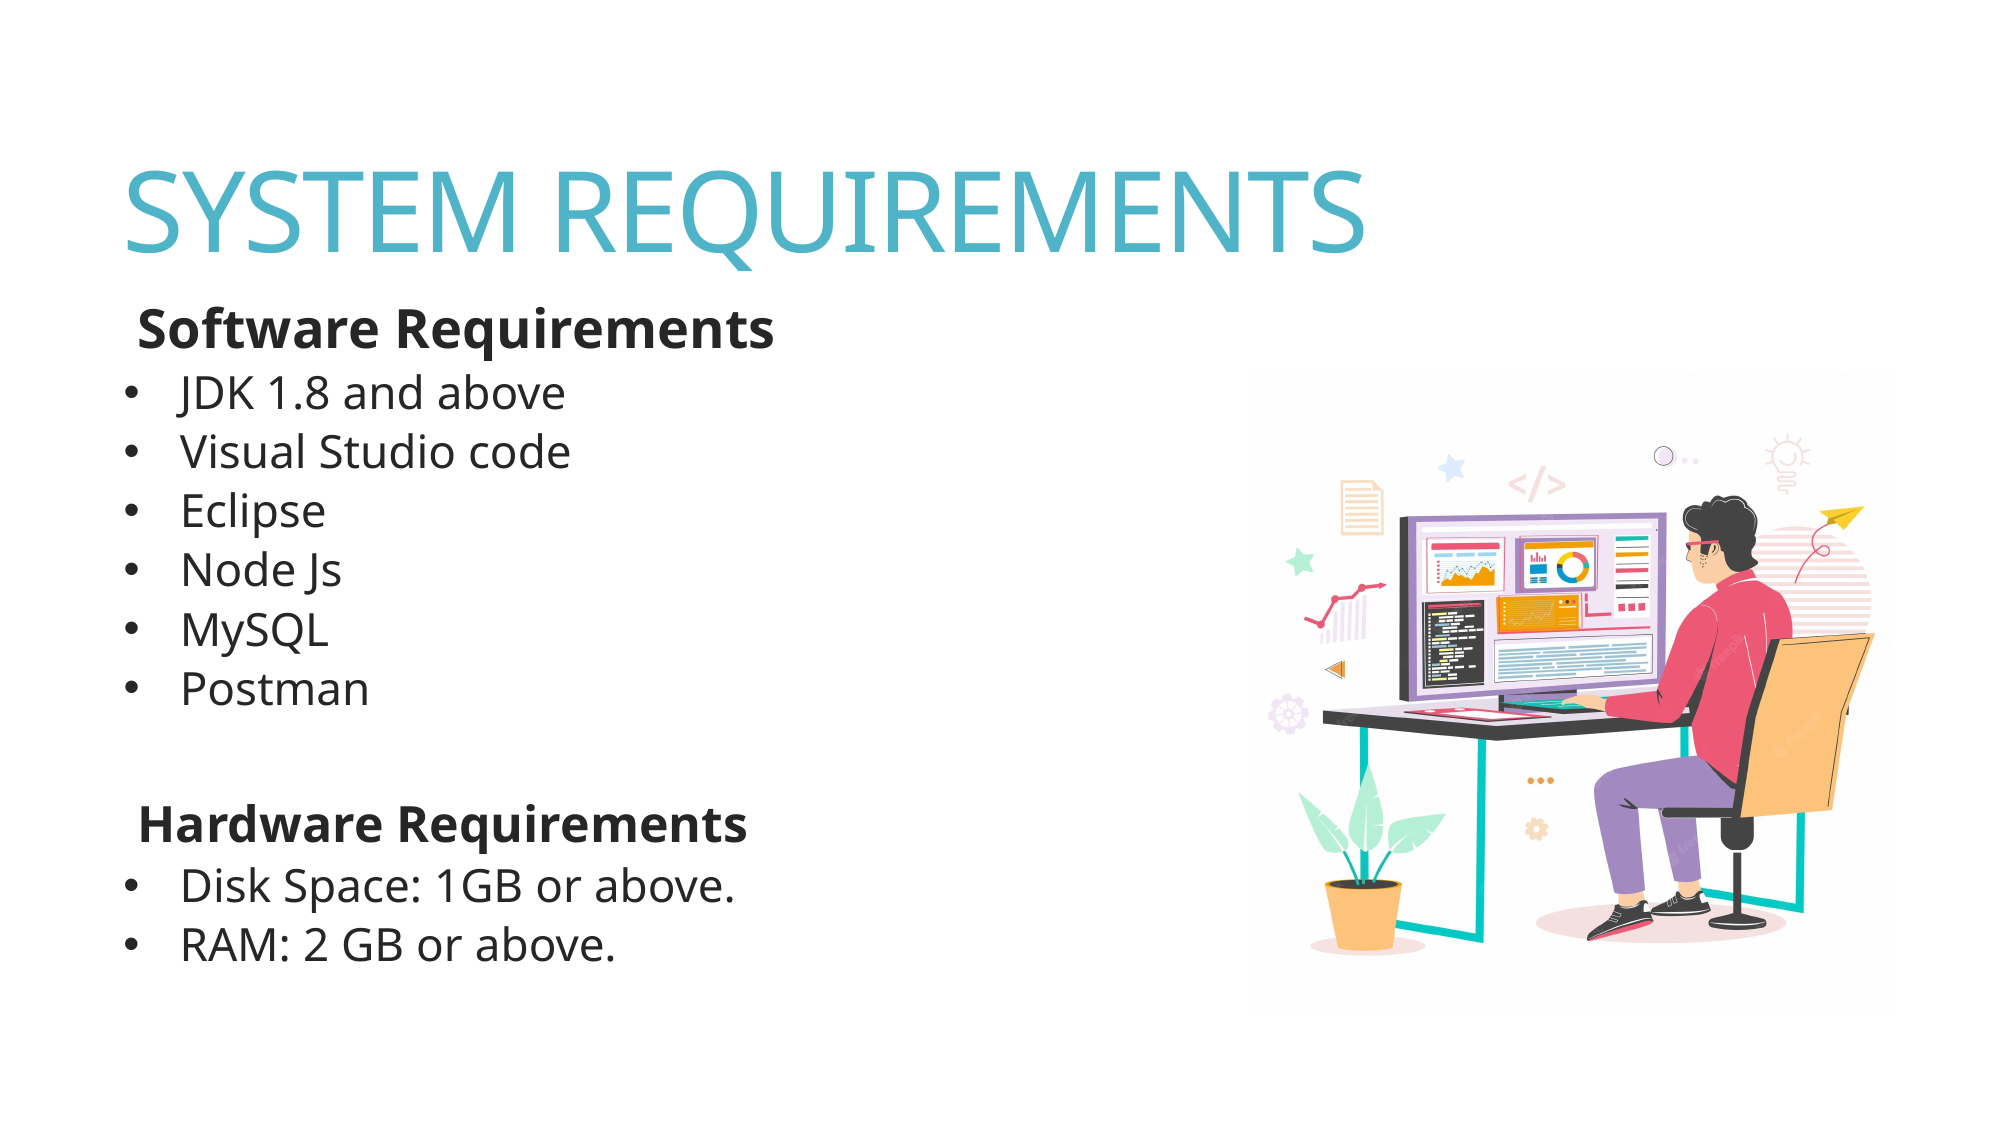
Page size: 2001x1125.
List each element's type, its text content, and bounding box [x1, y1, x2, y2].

list Software Requirements JDK 1.8 and above Visual Studio code Eclipse Node Js MySQL Postman [107, 296, 1872, 765]
title SYSTEM REQUIREMENTS [107, 81, 1875, 354]
text_box Hardware Requirements Disk Space: 1GB or above. RAM: 2 GB or above. [107, 794, 809, 1088]
picture [1249, 373, 1893, 1016]
